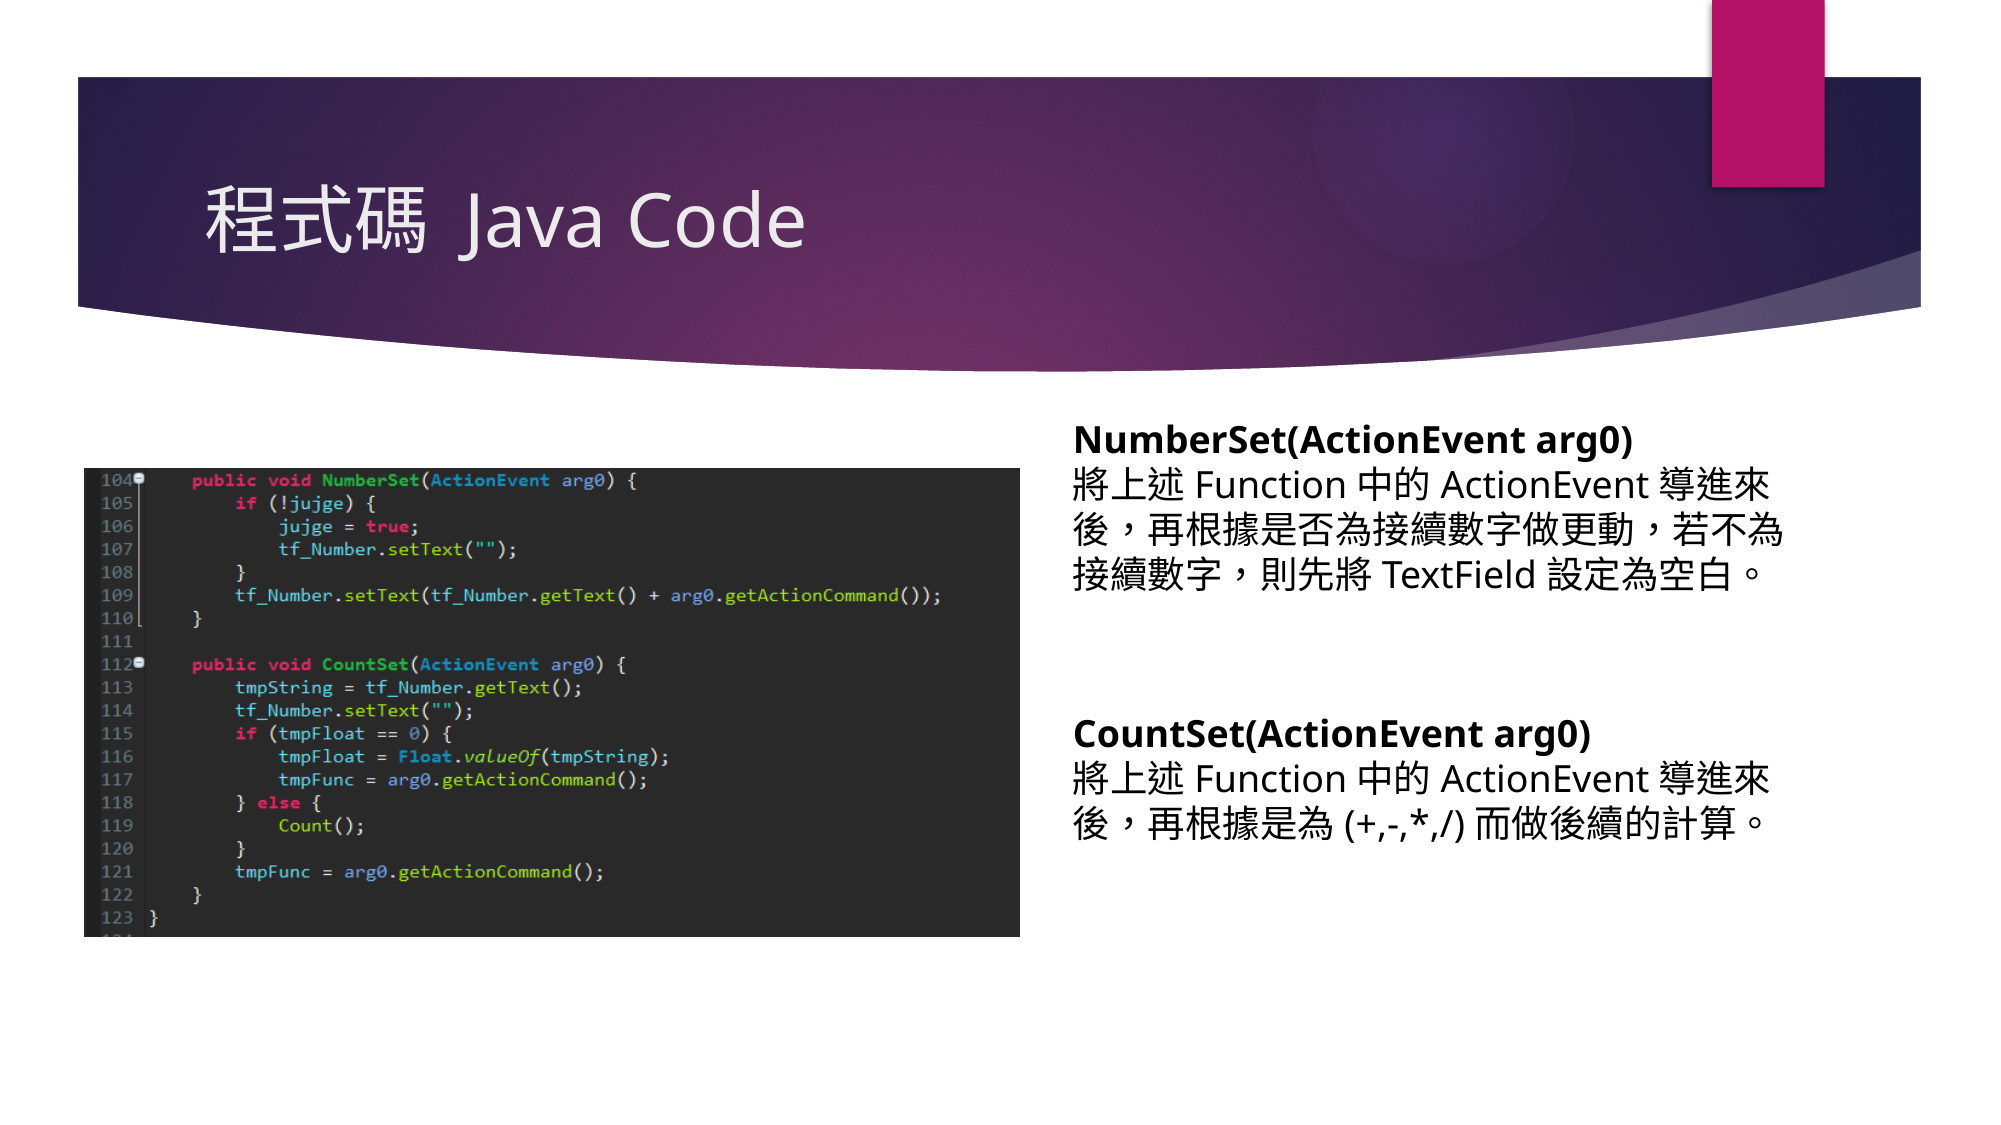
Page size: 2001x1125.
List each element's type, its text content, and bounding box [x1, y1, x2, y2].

text_box NumberSet(ActionEvent arg0) 將上述Function中的ActionEvent導進來後，再根據是否為接續數字做更動，若不為接續數字，則先將TextField設定為空白。 [1058, 408, 1810, 603]
text_box CountSet(ActionEvent arg0) 將上述Function中的ActionEvent導進來後，再根據是為(+,-,*,/)而做後續的計算。 [1058, 702, 1810, 853]
picture [84, 468, 1020, 937]
title 程式碼 Java Code [189, 159, 1627, 276]
